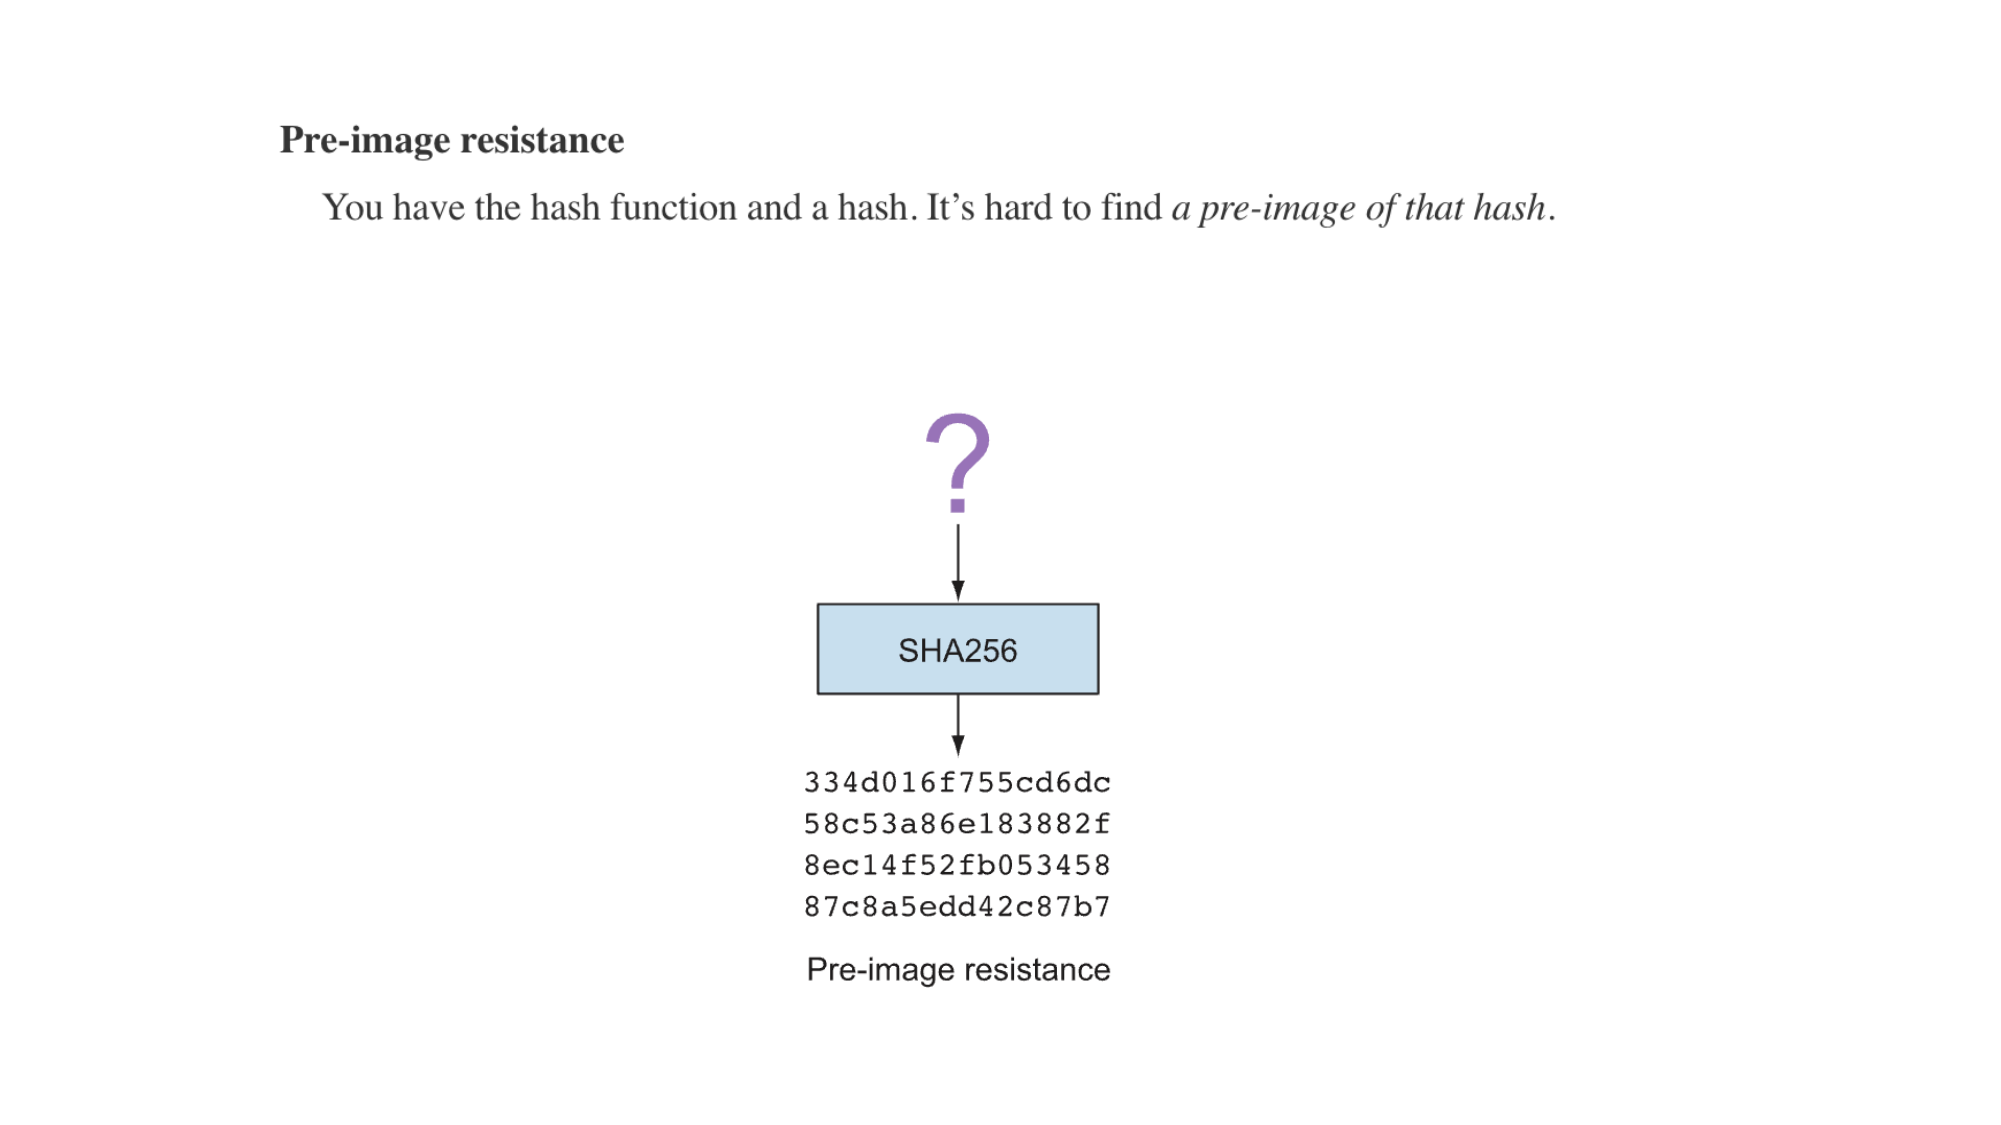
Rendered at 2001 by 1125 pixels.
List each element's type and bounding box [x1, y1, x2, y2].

picture [710, 375, 1197, 991]
list [220, 90, 1649, 259]
